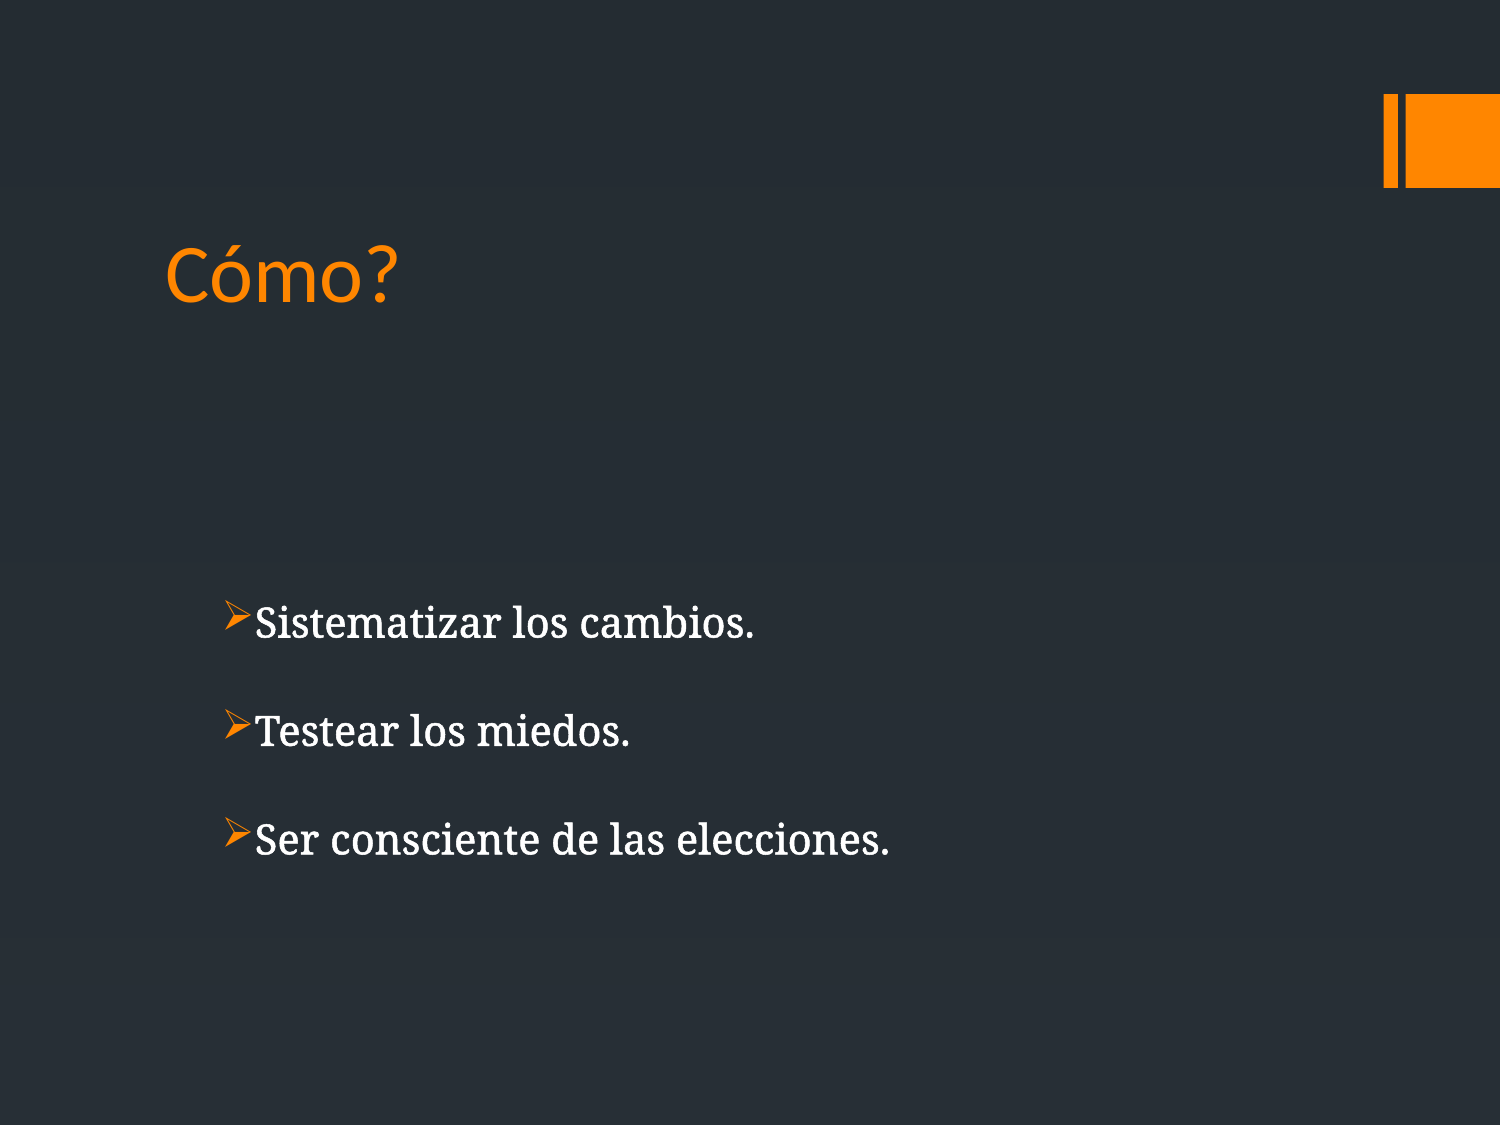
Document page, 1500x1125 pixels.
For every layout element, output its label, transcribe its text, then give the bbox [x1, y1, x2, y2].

list Sistematizar los cambios. Testear los miedos. Ser consciente de las elecciones. [206, 373, 951, 1035]
title Cómo? [150, 137, 1350, 327]
